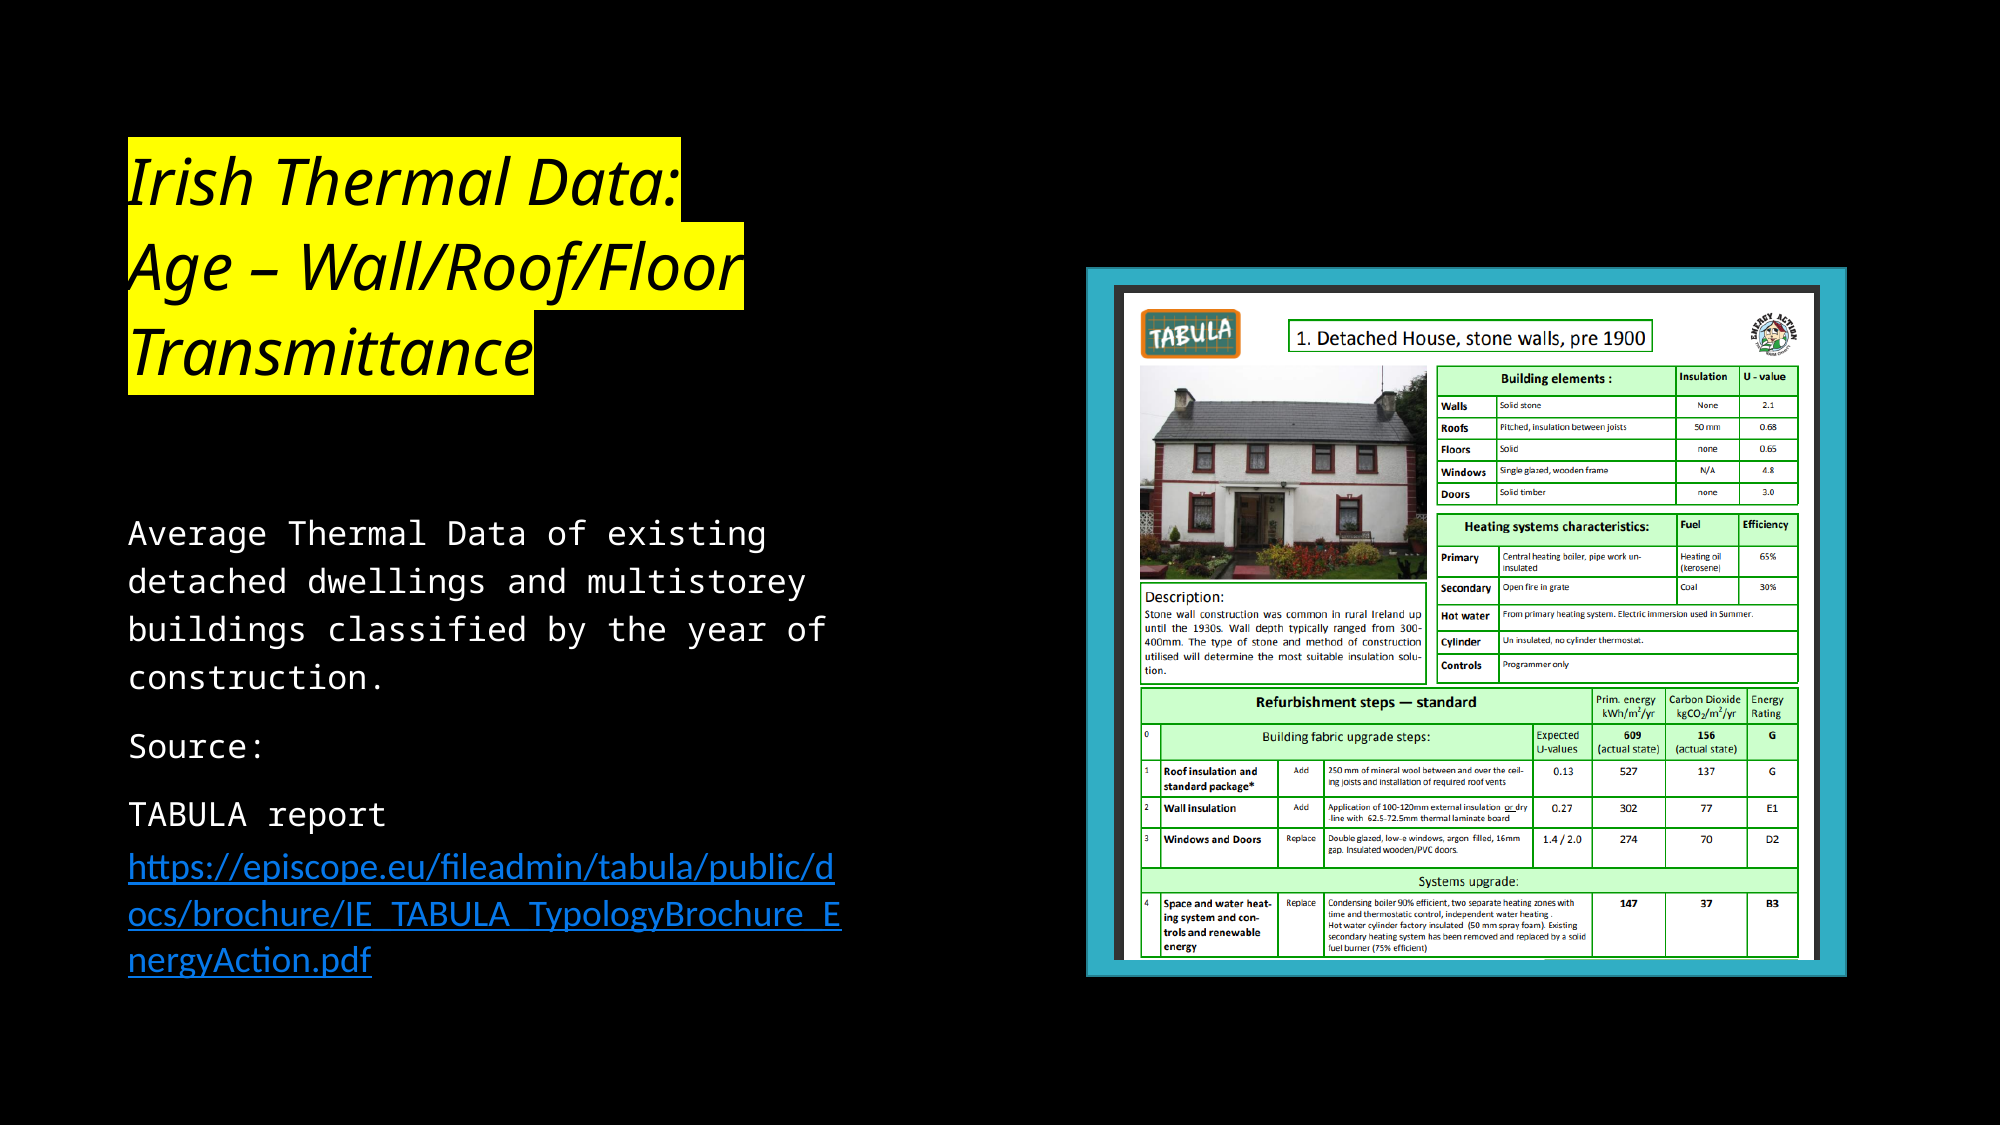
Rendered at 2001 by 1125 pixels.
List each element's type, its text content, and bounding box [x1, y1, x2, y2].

picture [1114, 285, 1820, 960]
title Irish Thermal Data: Age – Wall/Roof/Floor Transmittance [112, 112, 861, 410]
text_box [1086, 267, 1847, 977]
list Average Thermal Data of existing detached dwellings and multistorey buildings classified by the year of construction. Source: TABULA report https://episcope.eu/fileadmin/tabula/public/docs/brochure/IE_TABULA_TypologyBrochure_EnergyAction.pdf [112, 425, 861, 1036]
